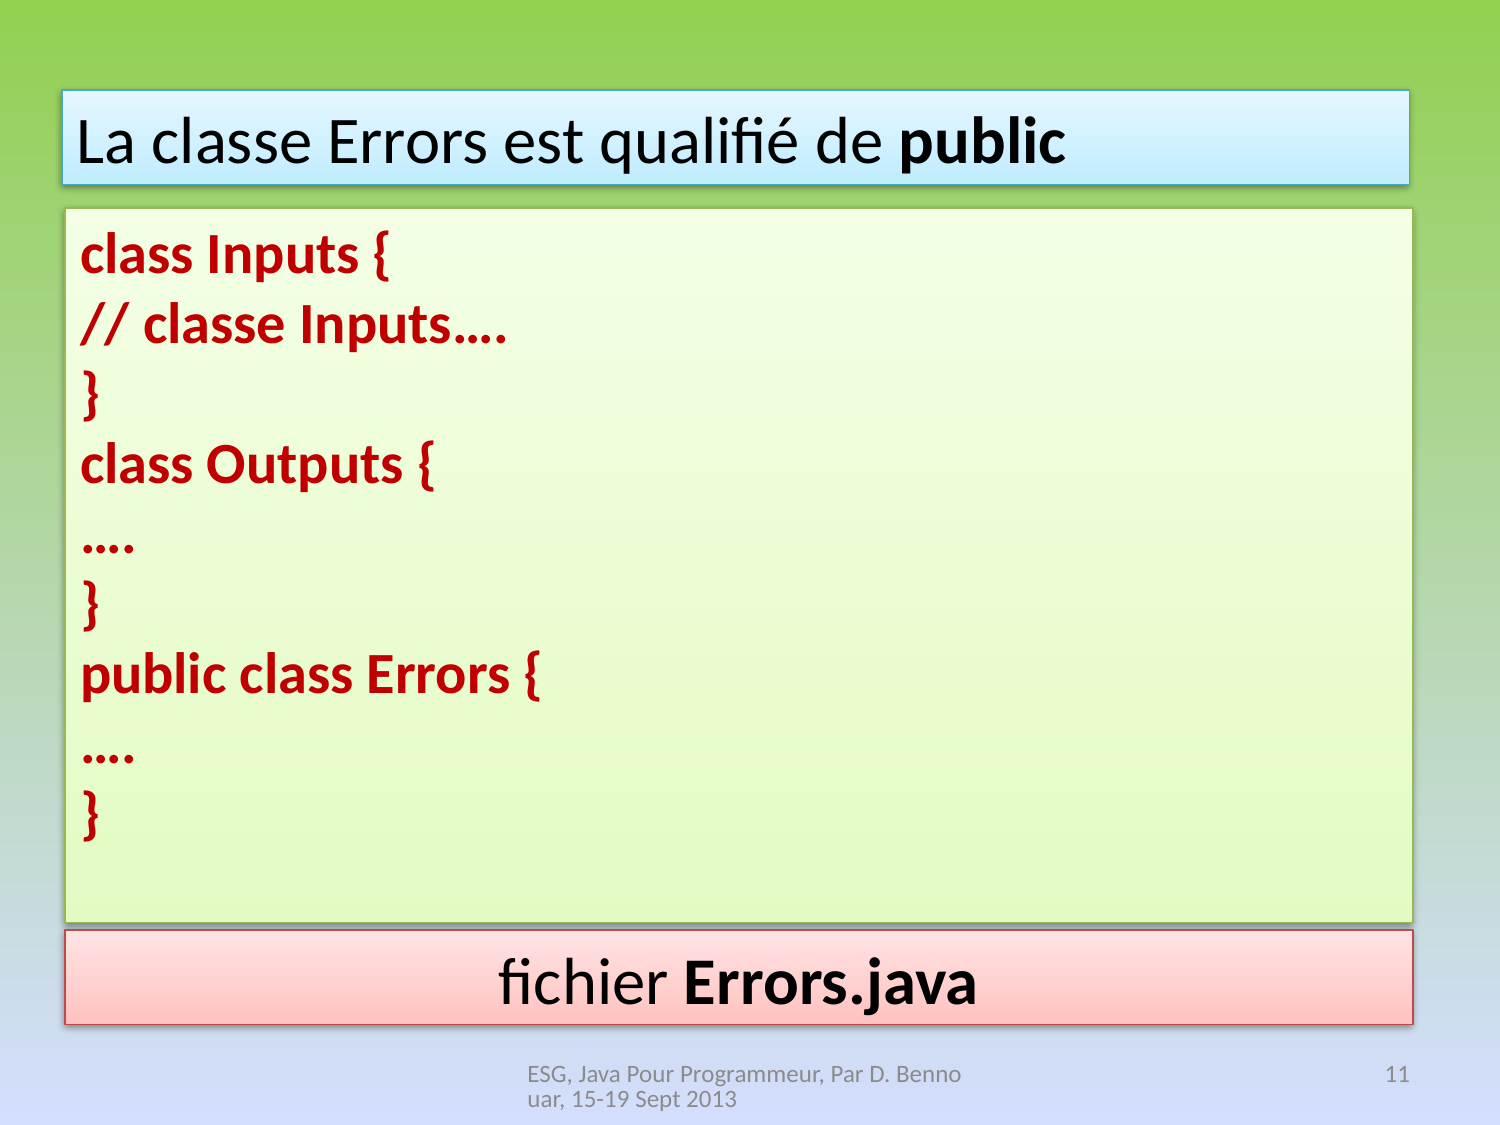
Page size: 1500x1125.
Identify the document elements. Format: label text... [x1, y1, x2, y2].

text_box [64, 207, 1414, 1027]
footer ESG, Java Pour Programmeur, Par D. Bennouar, 15-19 Sept 2013 [512, 1042, 988, 1103]
slide_number 11 [1074, 1042, 1425, 1103]
text_box La classe Errors est qualifié de public [61, 89, 1410, 185]
